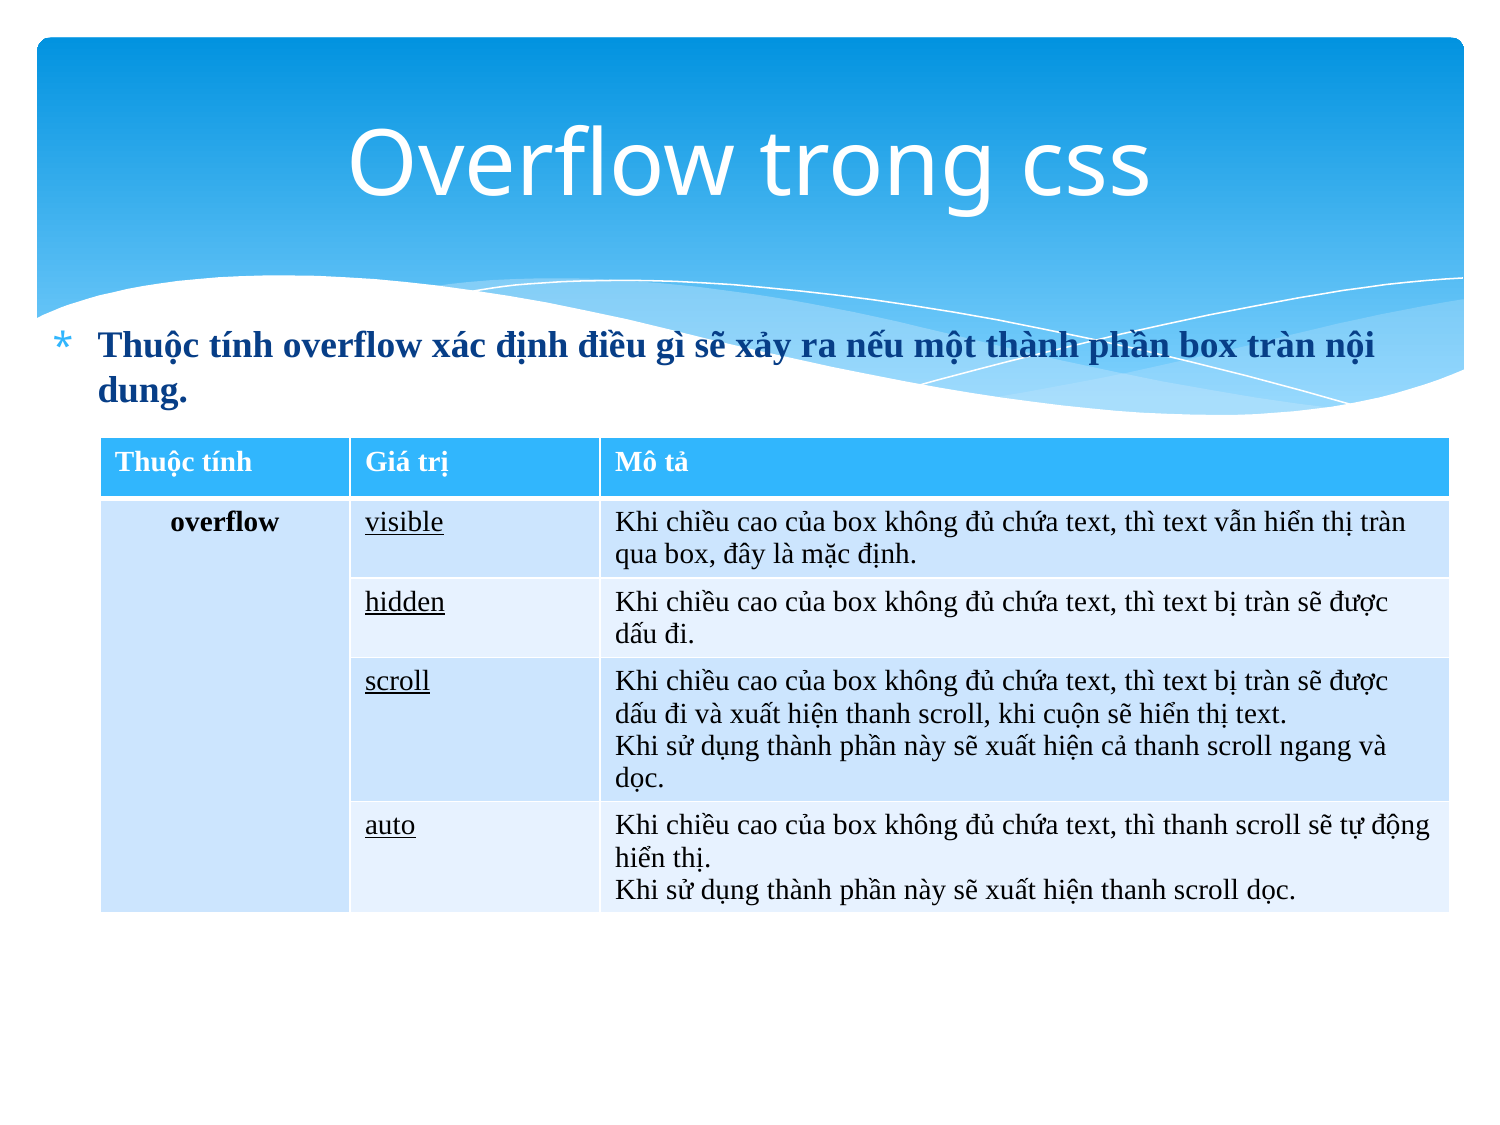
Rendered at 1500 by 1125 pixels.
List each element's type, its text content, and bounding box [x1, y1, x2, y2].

title Overflow trong css [75, 55, 1425, 261]
table_header Giá trị [351, 438, 599, 496]
table_cell hidden [351, 579, 599, 657]
table_header Thuộc tính [101, 438, 349, 496]
table_header Mô tả [601, 438, 1449, 496]
table_cell Khi chiều cao của box không đủ chứa text, thì text vẫn hiển thị tràn qua box, đây là mặc định. [601, 501, 1449, 577]
table_cell Khi chiều cao của box không đủ chứa text, thì thanh scroll sẽ tự động hiển thị. Khi sử dụng thành phần này sẽ xuất hiện thanh scroll dọc. [601, 802, 1449, 912]
table_cell scroll [351, 658, 599, 801]
table_cell overflow [101, 501, 349, 912]
table_cell Khi chiều cao của box không đủ chứa text, thì text bị tràn sẽ được dấu đi. [601, 579, 1449, 657]
list Thuộc tính overflow xác định điều gì sẽ xảy ra nếu một thành phần box tràn nội dung. [37, 312, 1463, 1005]
table_cell auto [351, 802, 599, 912]
table_cell visible [351, 501, 599, 577]
table_cell Khi chiều cao của box không đủ chứa text, thì text bị tràn sẽ được dấu đi và xuất hiện thanh scroll, khi cuộn sẽ hiển thị text. Khi sử dụng thành phần này sẽ xuất hiện cả thanh scroll ngang và dọc. [601, 658, 1449, 801]
